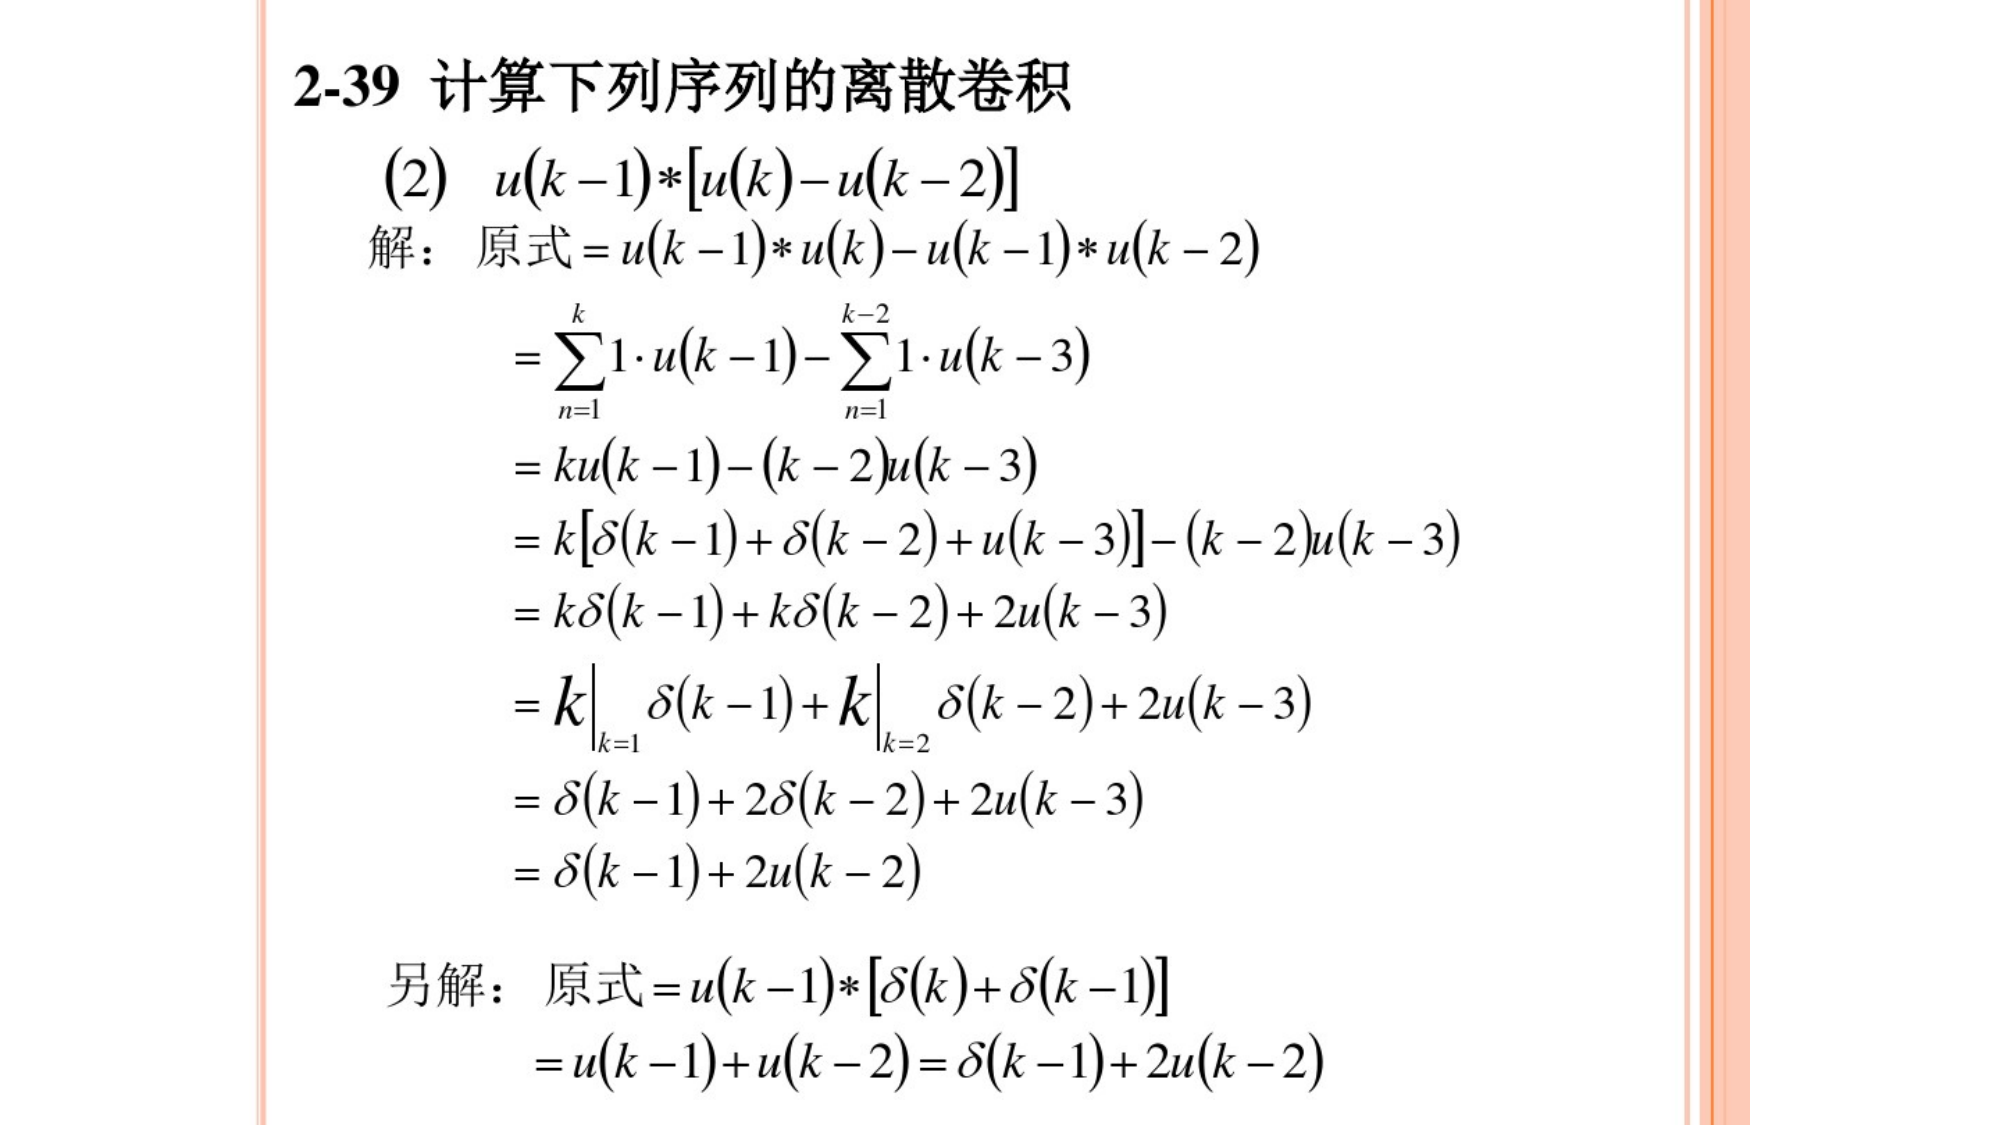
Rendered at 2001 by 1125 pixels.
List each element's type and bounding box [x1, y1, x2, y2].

picture [249, 0, 1750, 1125]
